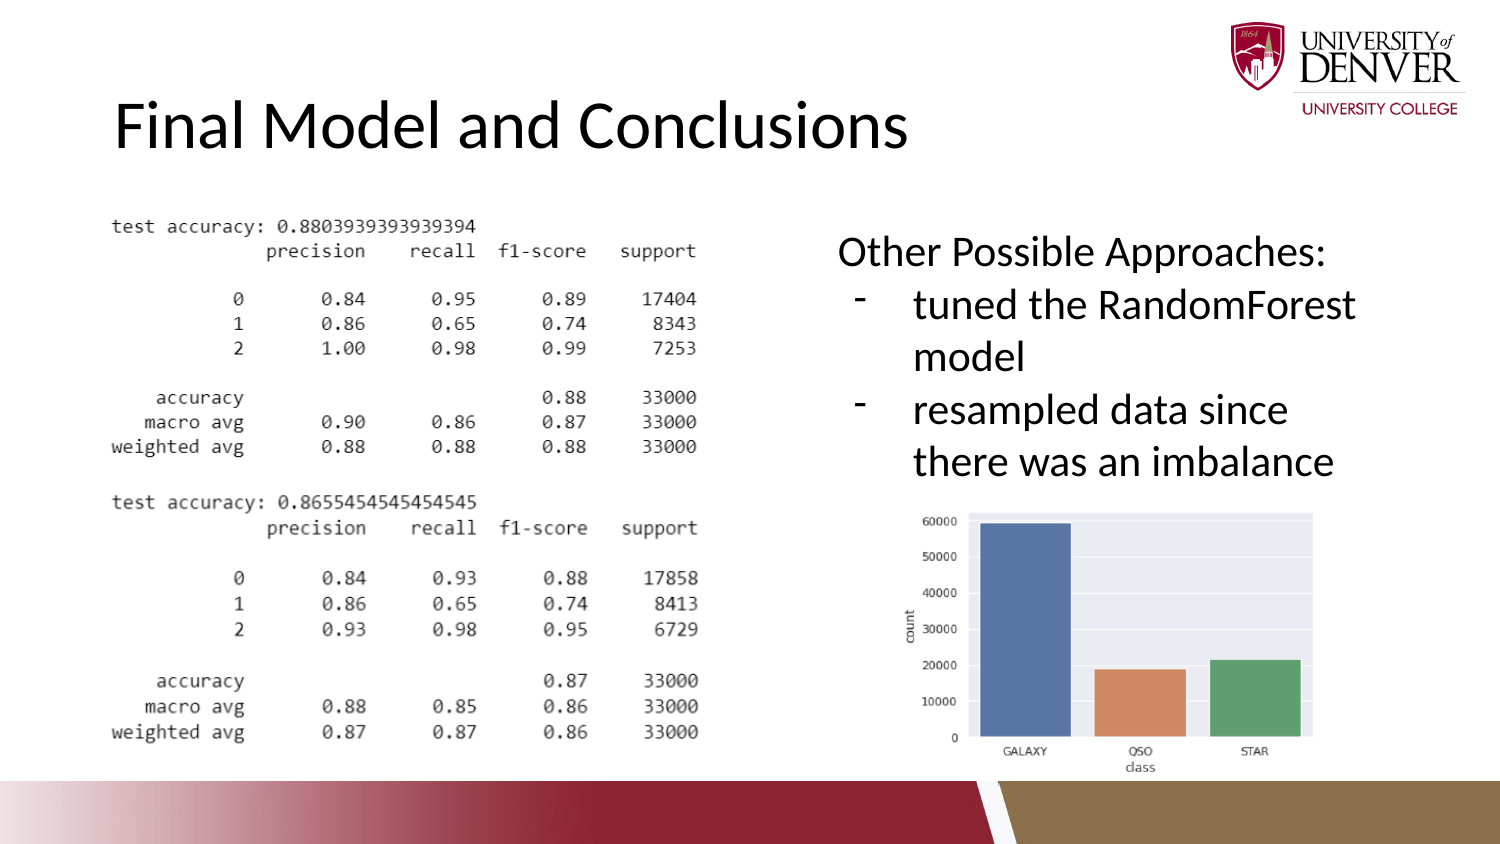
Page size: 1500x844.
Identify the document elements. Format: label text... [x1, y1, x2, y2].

picture [0, 781, 1500, 844]
text_box Other Possible Approaches: tuned the RandomForest model resampled data since there was an imbalance [822, 207, 1397, 501]
title Final Model and Conclusions [103, 44, 1397, 208]
picture [102, 207, 707, 470]
picture [102, 490, 707, 752]
picture [1231, 22, 1466, 115]
picture [897, 502, 1323, 775]
